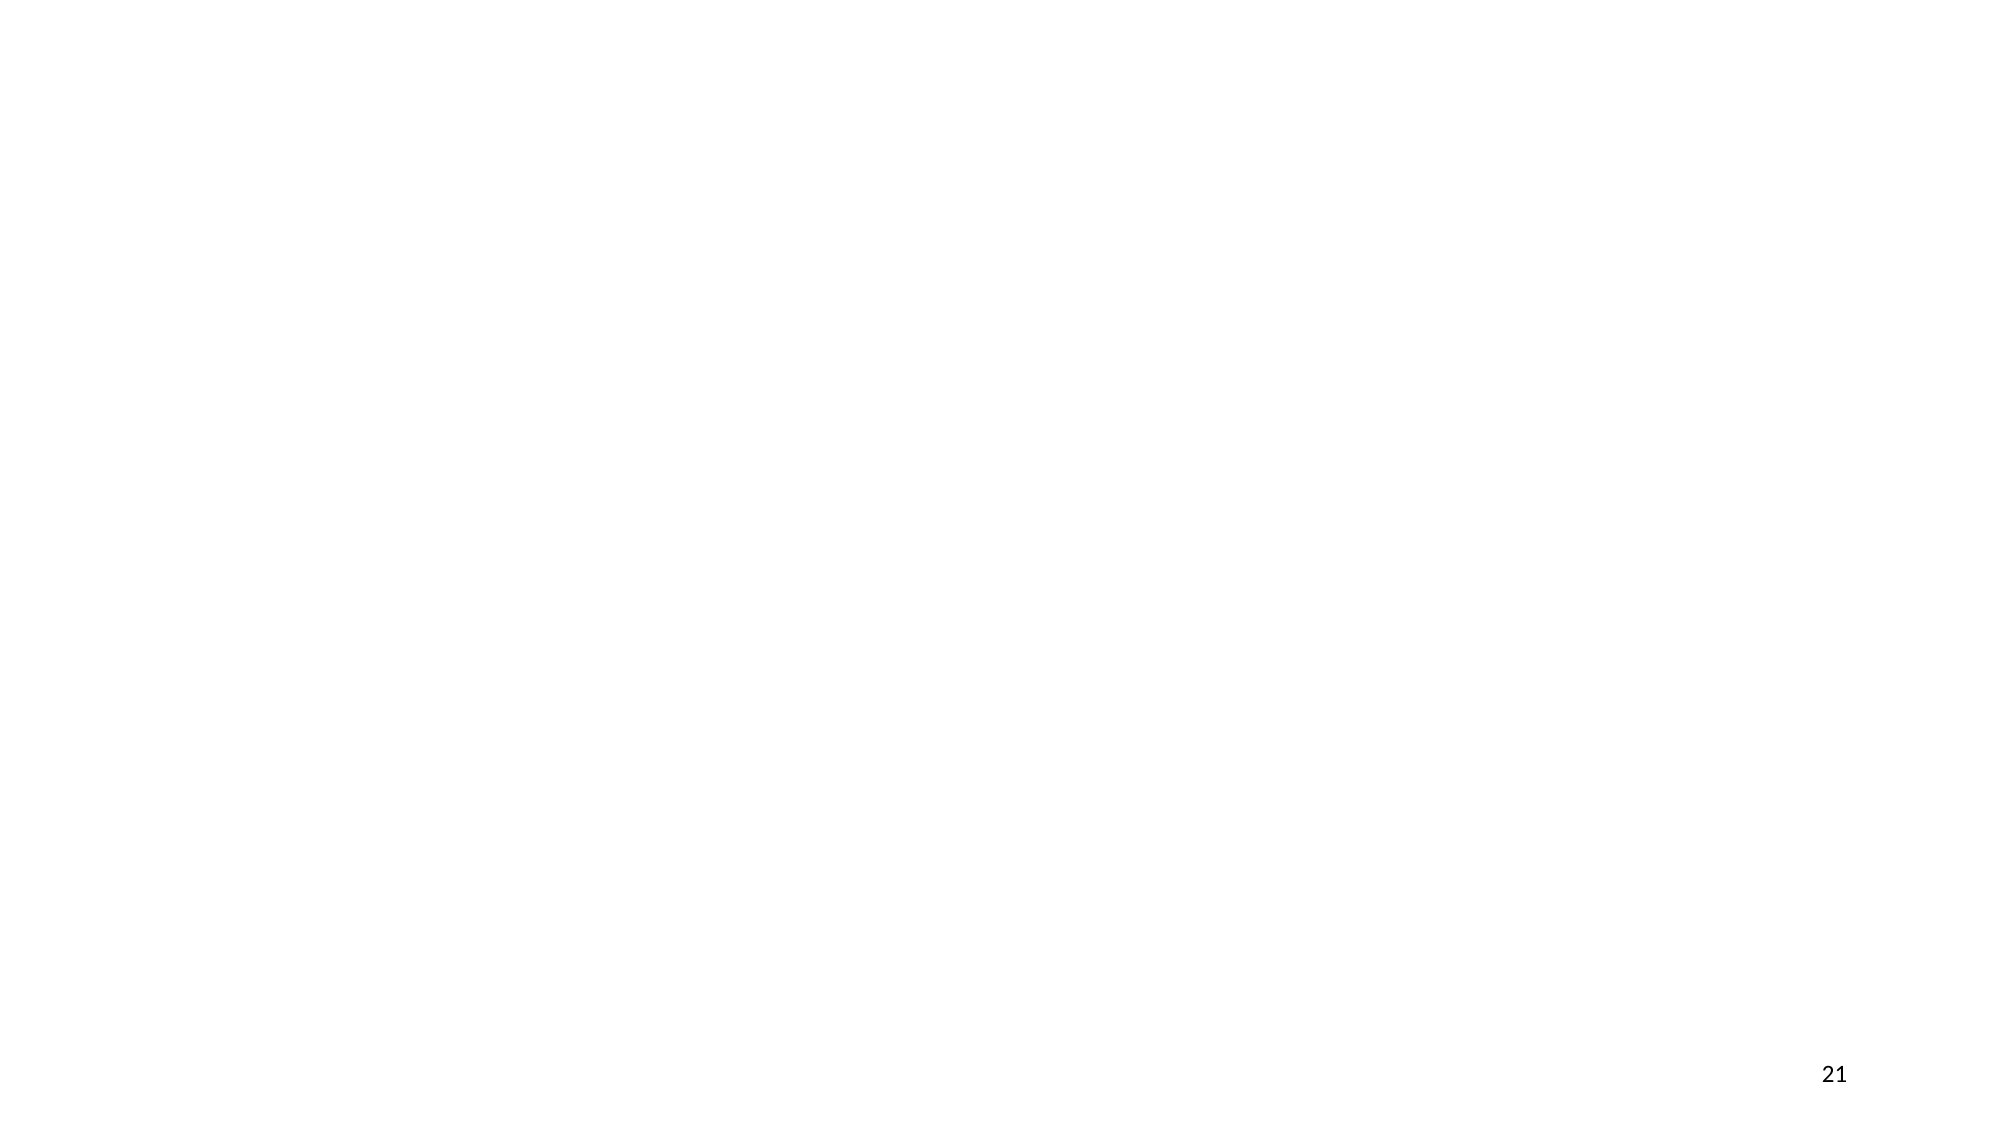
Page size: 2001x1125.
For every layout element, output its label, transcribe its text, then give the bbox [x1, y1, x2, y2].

slide_number 21 [1412, 1042, 1863, 1103]
